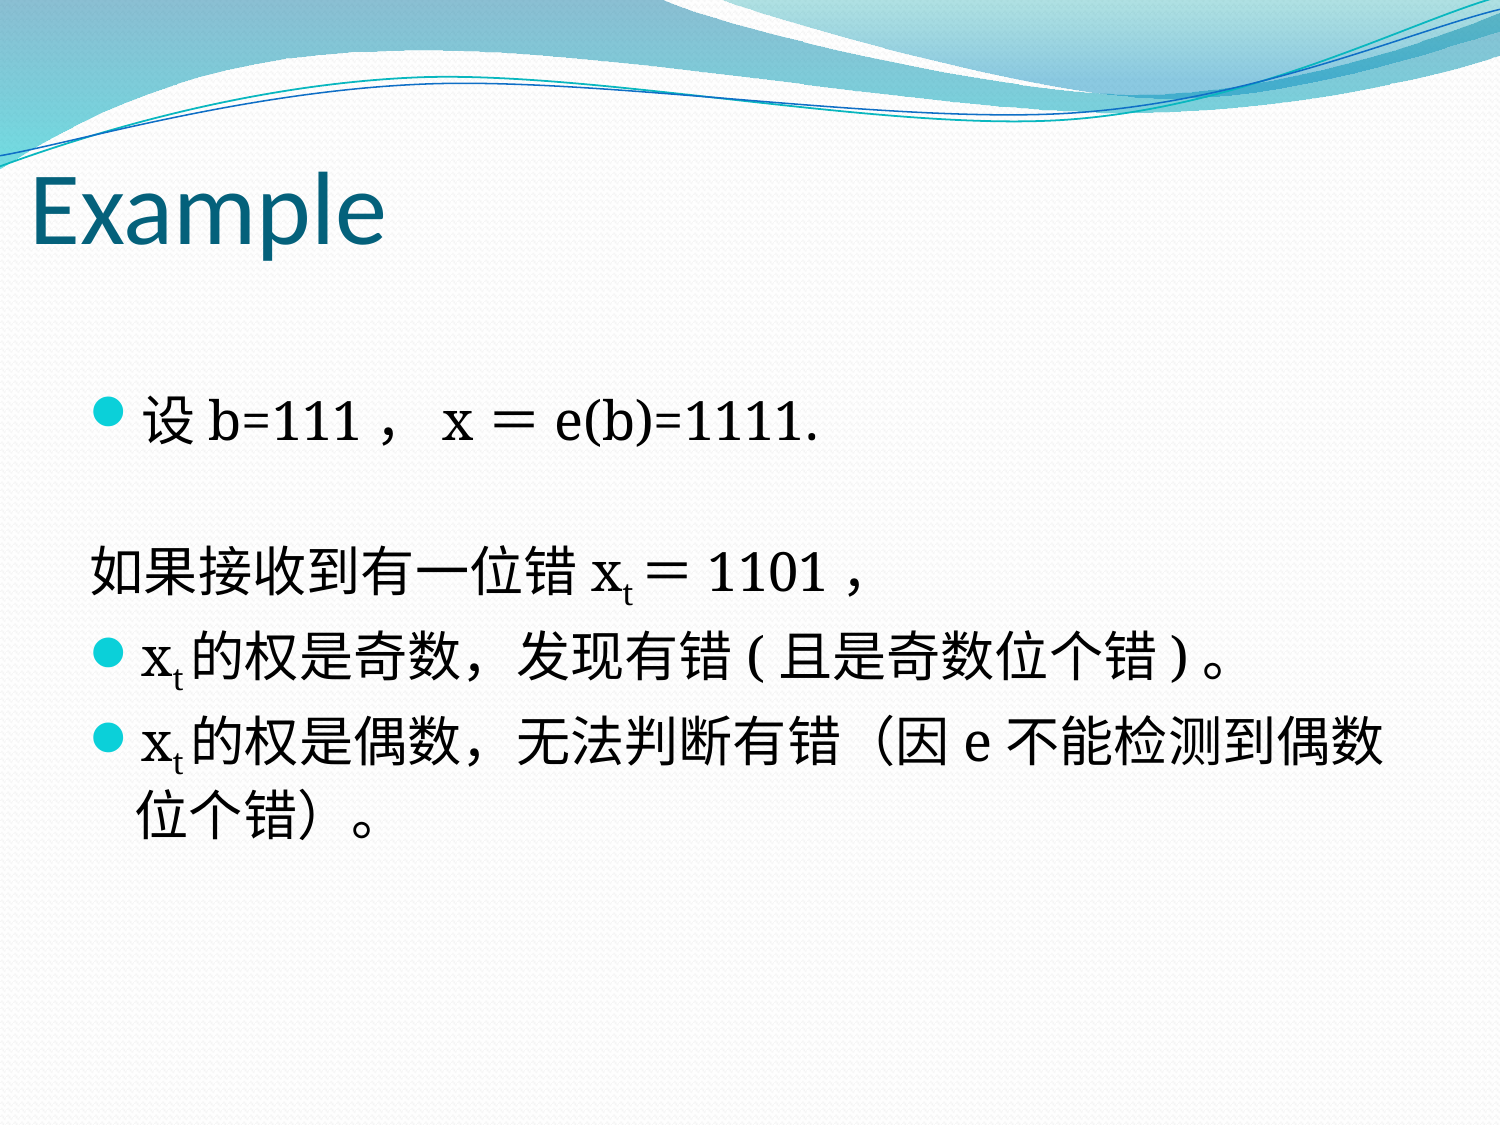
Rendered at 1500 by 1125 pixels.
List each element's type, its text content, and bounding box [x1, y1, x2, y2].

list 设b=111，x＝e(b)=1111. 如果接收到有一位错xt＝1101， xt的权是奇数，发现有错(且是奇数位个错)。 xt的权是偶数，无法判断有错（因e不能检测到偶数位个错）。 [75, 302, 1425, 906]
title Example [29, 78, 1455, 266]
